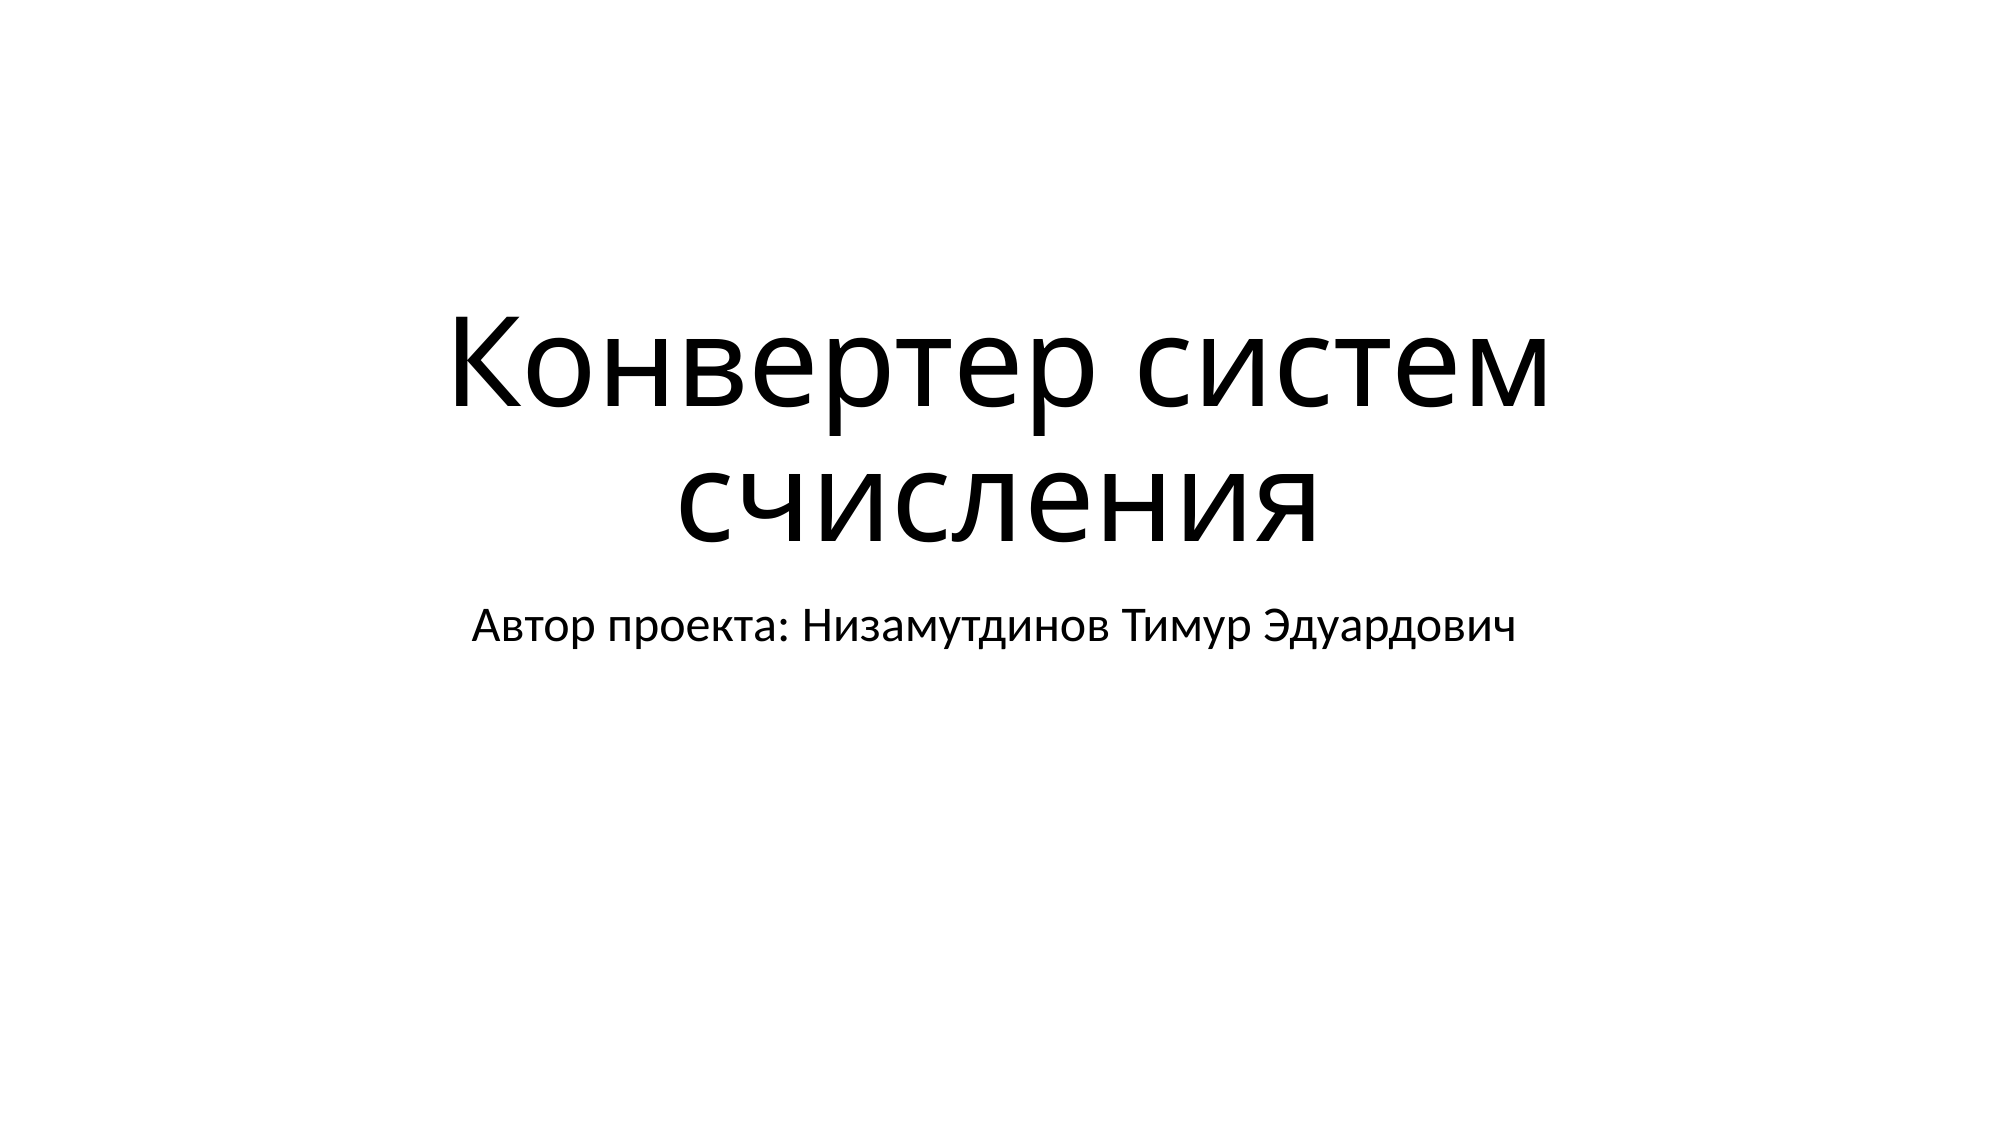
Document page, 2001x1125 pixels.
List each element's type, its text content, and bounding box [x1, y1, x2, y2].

subtitle Автор проекта: Низамутдинов Тимур Эдуардович [249, 590, 1750, 863]
title Конвертер систем счисления [249, 184, 1750, 576]
